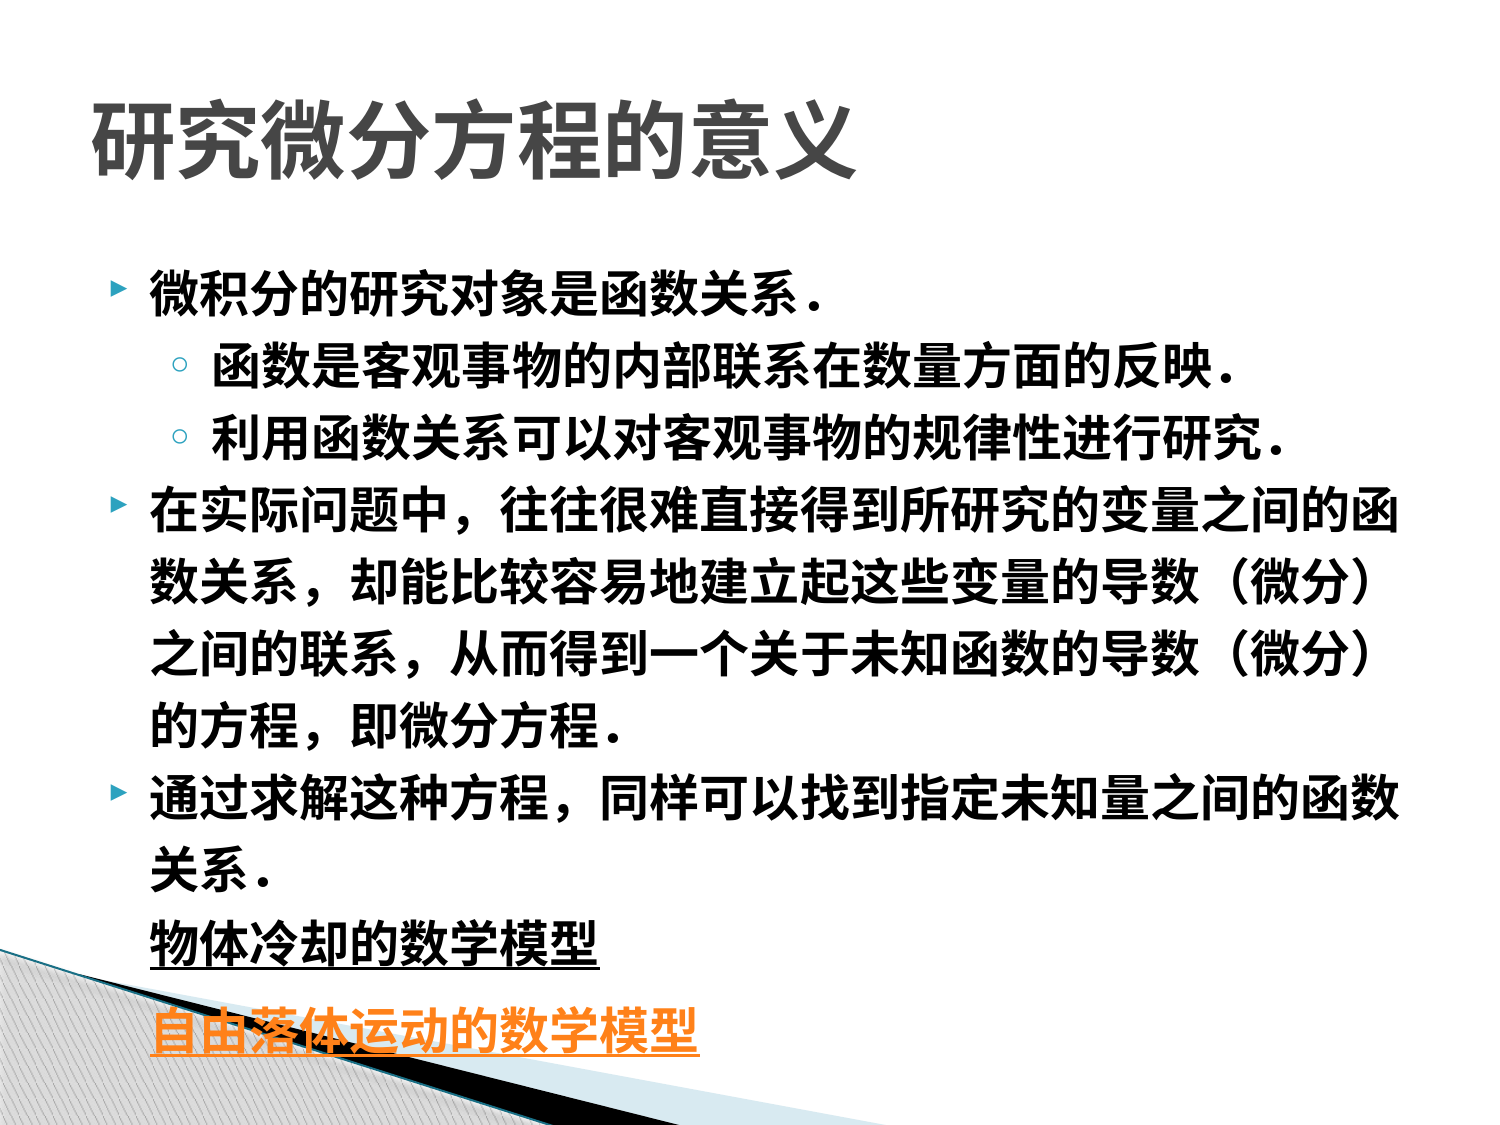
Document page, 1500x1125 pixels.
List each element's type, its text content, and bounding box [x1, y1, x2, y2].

title 研究微分方程的意义 [75, 45, 1425, 233]
list 微积分的研究对象是函数关系． 函数是客观事物的内部联系在数量方面的反映． 利用函数关系可以对客观事物的规律性进行研究． 在实际问题中，往往很难直接得到所研究的变量之间的函数关系，却能比较容易地建立起这些变量的导数（微分）之间的联系，从而得到一个关于未知函数的导数（微分）的方程，即微分方程． 通过求解这种方程，同样可以找到指定未知量之间的函数关系． 物体冷却的数学模型 自由落体运动的数学模型 [74, 242, 1426, 1081]
